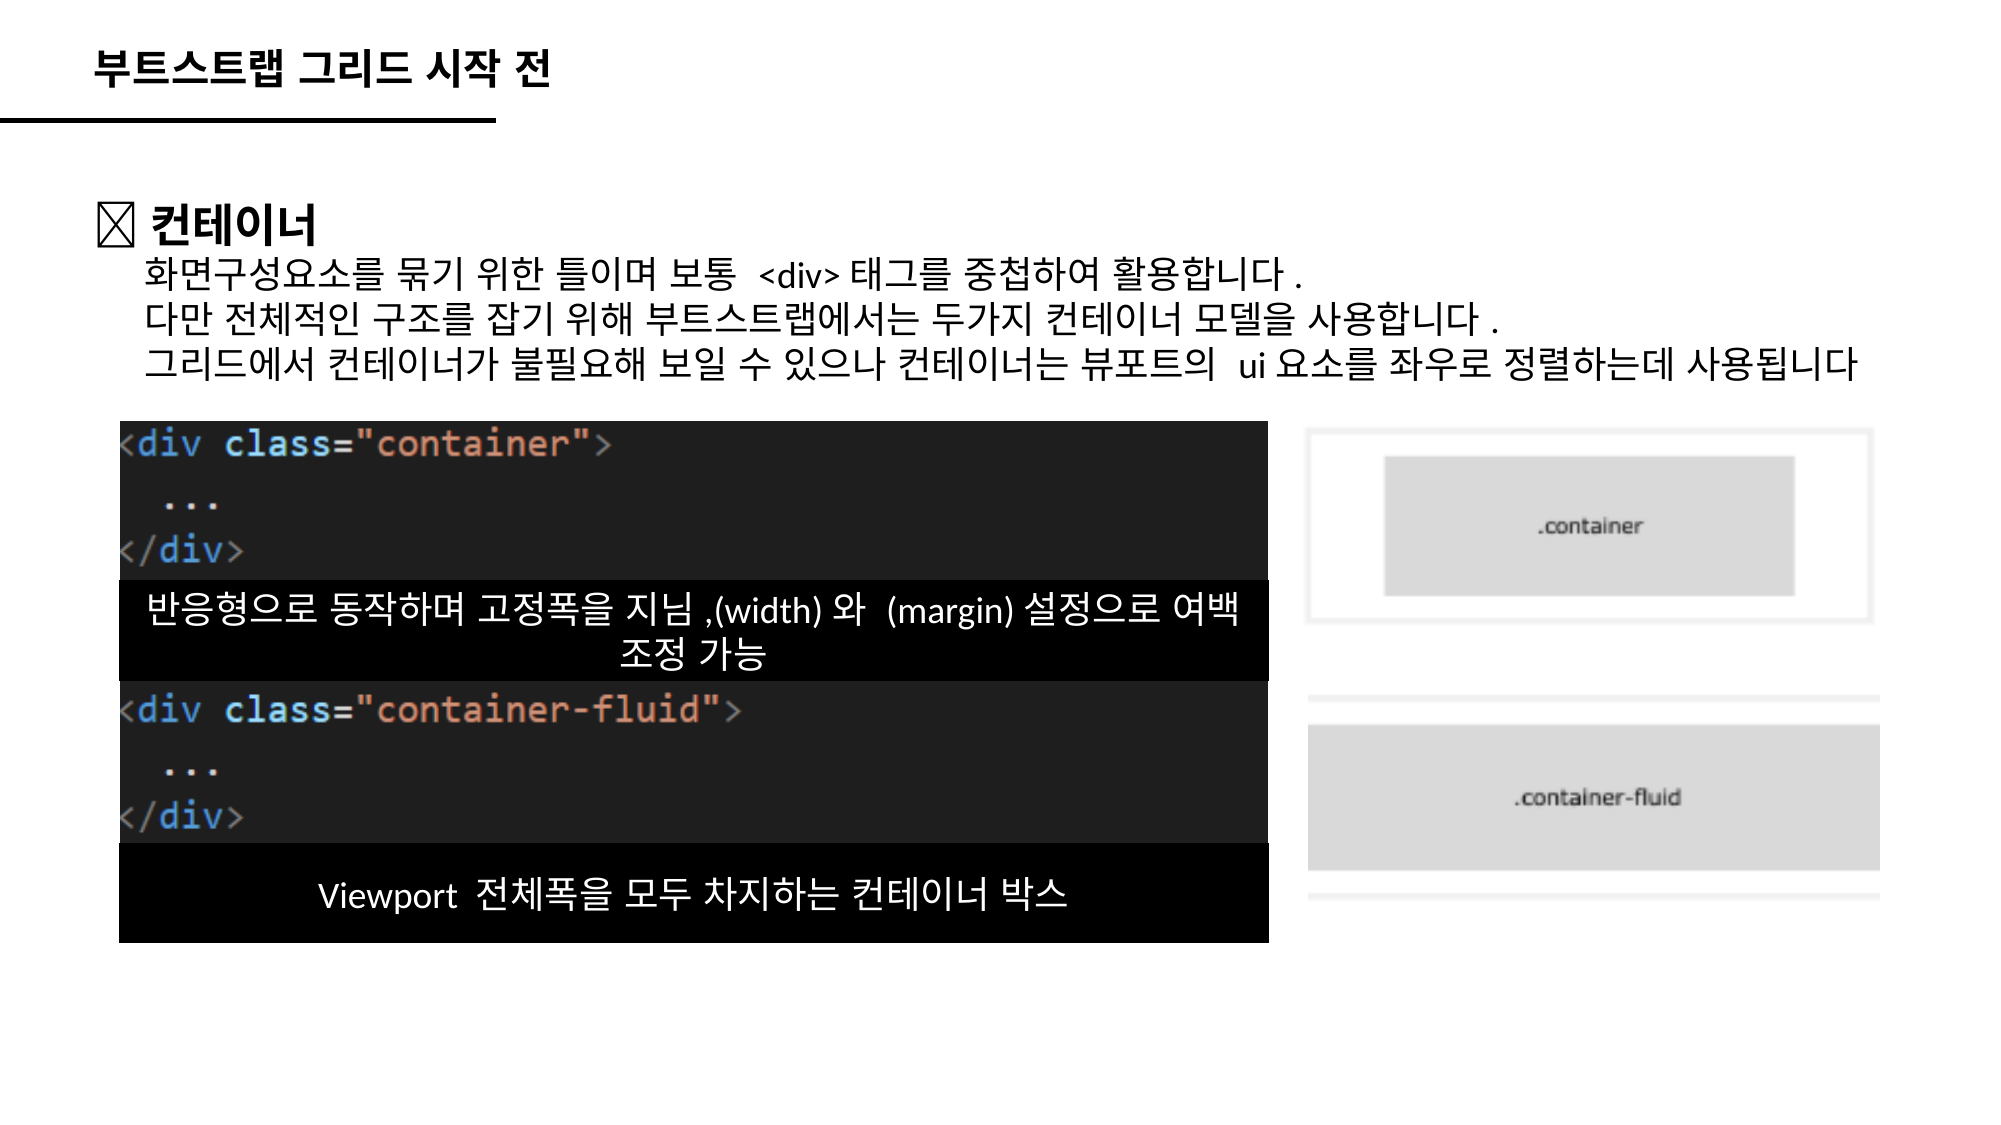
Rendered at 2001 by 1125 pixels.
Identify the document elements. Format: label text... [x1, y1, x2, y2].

text_box Viewport 전체폭을 모두 차지하는 컨테이너 박스 [119, 843, 1269, 943]
picture [1308, 693, 1880, 904]
picture [120, 421, 1268, 904]
picture [1295, 421, 1880, 633]
text_box 📍컨테이너 화면구성요소를 묶기 위한 틀이며 보통 <div>태그를 중첩하여 활용합니다. 다만 전체적인 구조를 잡기 위해 부트스트랩에서는 두가지 컨테이너 모델을 사용합니다. 그리드에서 컨테이너가 불필요해 보일 수 있으나 컨테이너는 뷰포트의 ui요소를 좌우로 정렬하는데 사용됩니다 [79, 189, 1984, 394]
text_box 부트스트랩 그리드 시작 전 [79, 35, 765, 101]
